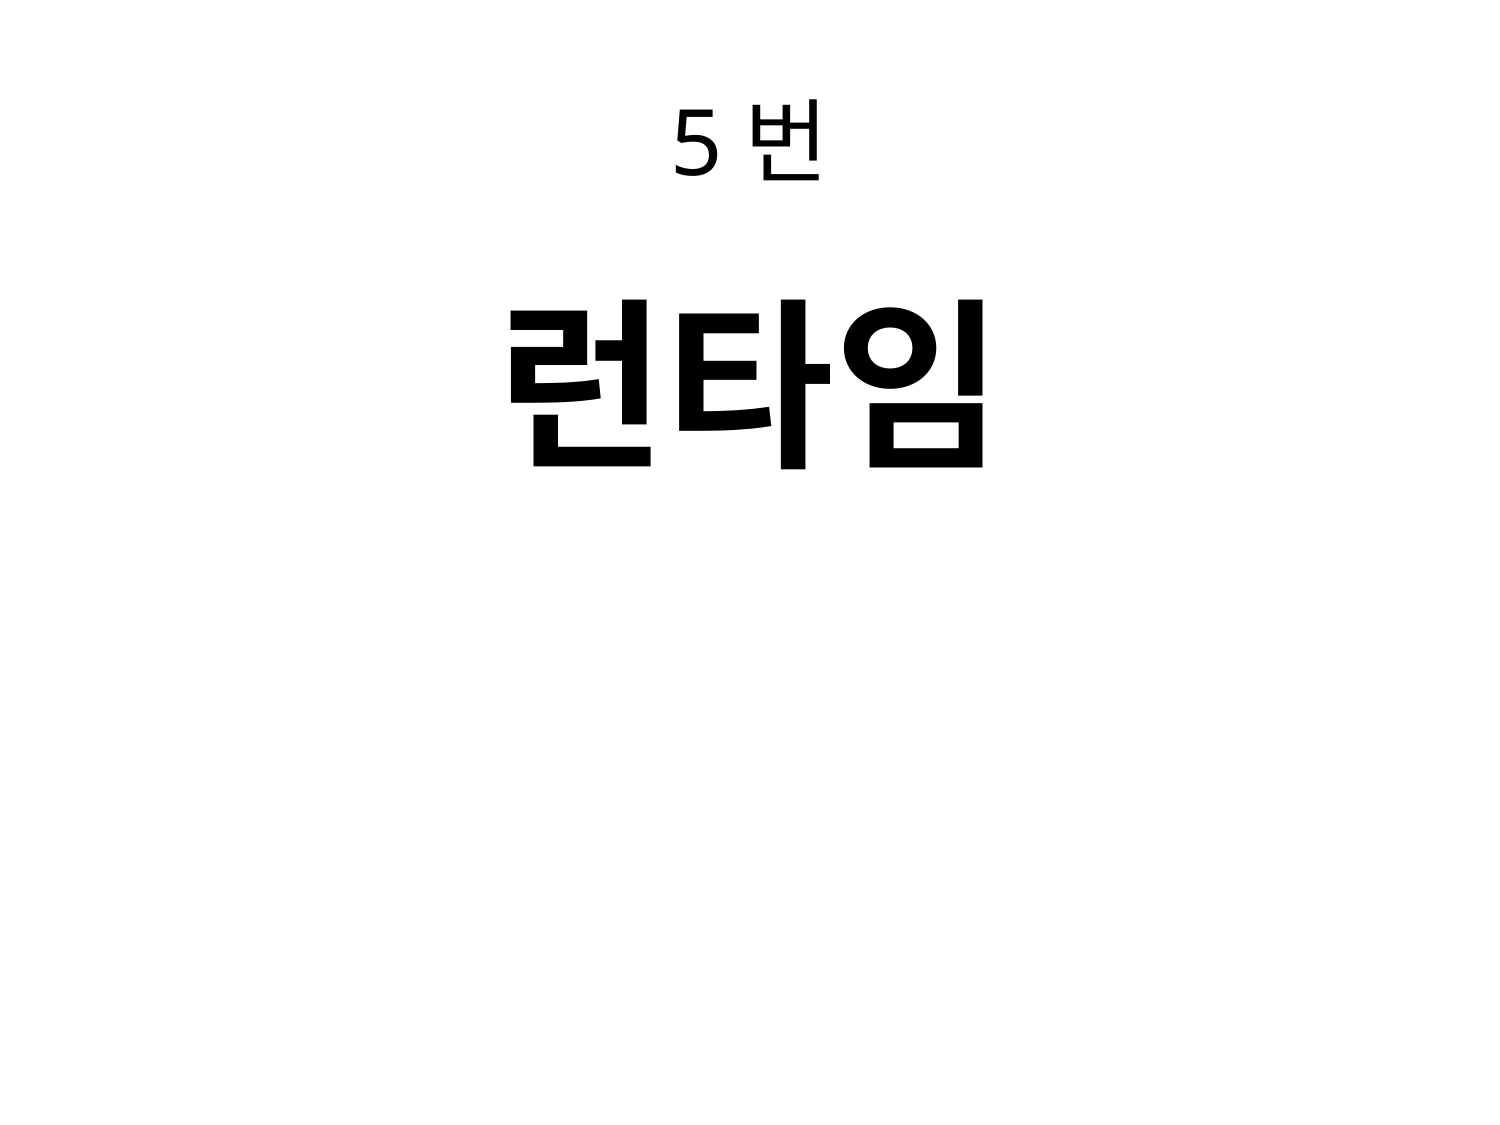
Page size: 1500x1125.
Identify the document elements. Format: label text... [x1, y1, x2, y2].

title 5번 [75, 45, 1425, 233]
list 런타임 [75, 262, 1425, 1005]
